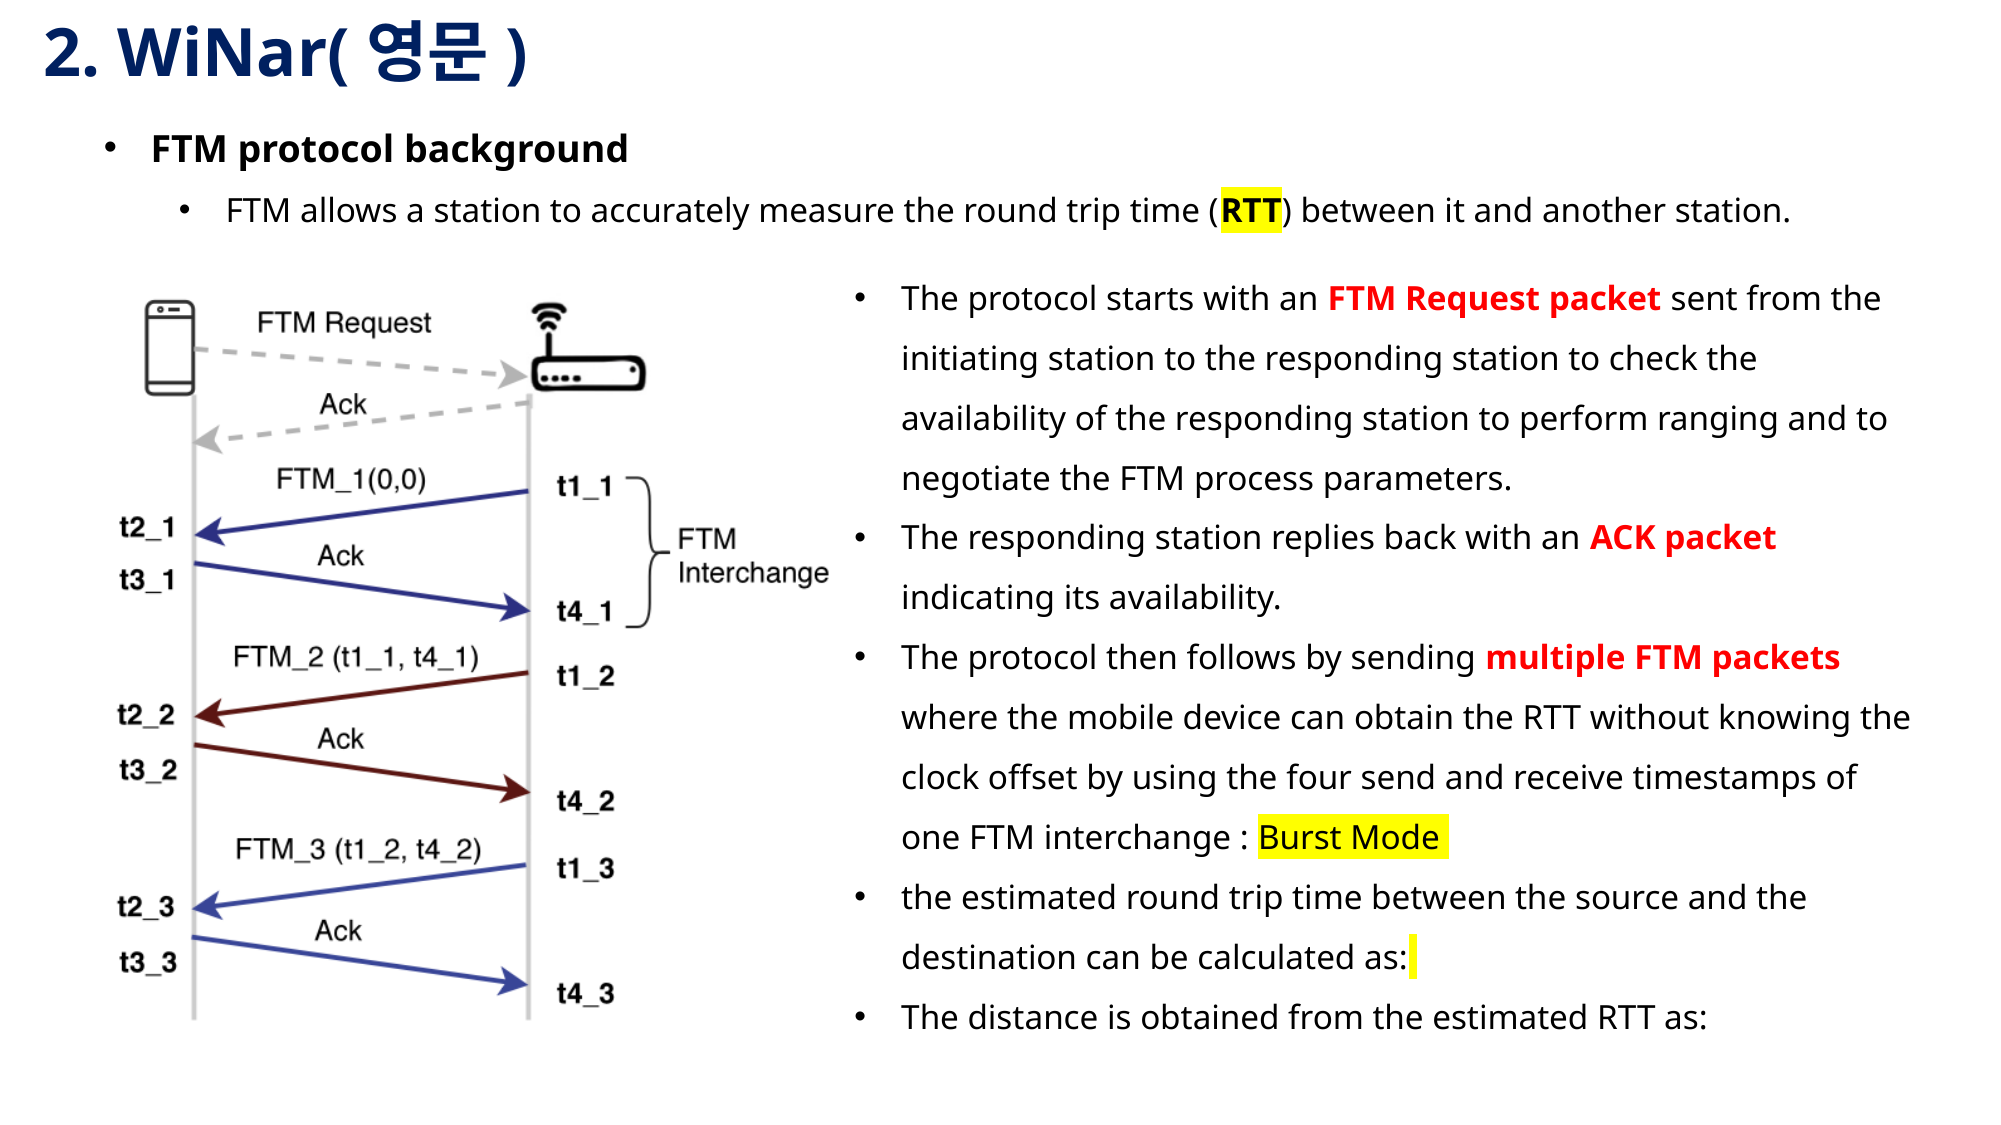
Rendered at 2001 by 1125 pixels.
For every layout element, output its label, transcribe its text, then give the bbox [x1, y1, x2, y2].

picture [88, 265, 840, 1052]
text_box FTM protocol background FTM allows a station to accurately measure the round trip time (RTT) between it and another station. [88, 94, 1939, 297]
title 2. WiNar(영문) [28, 0, 1754, 109]
